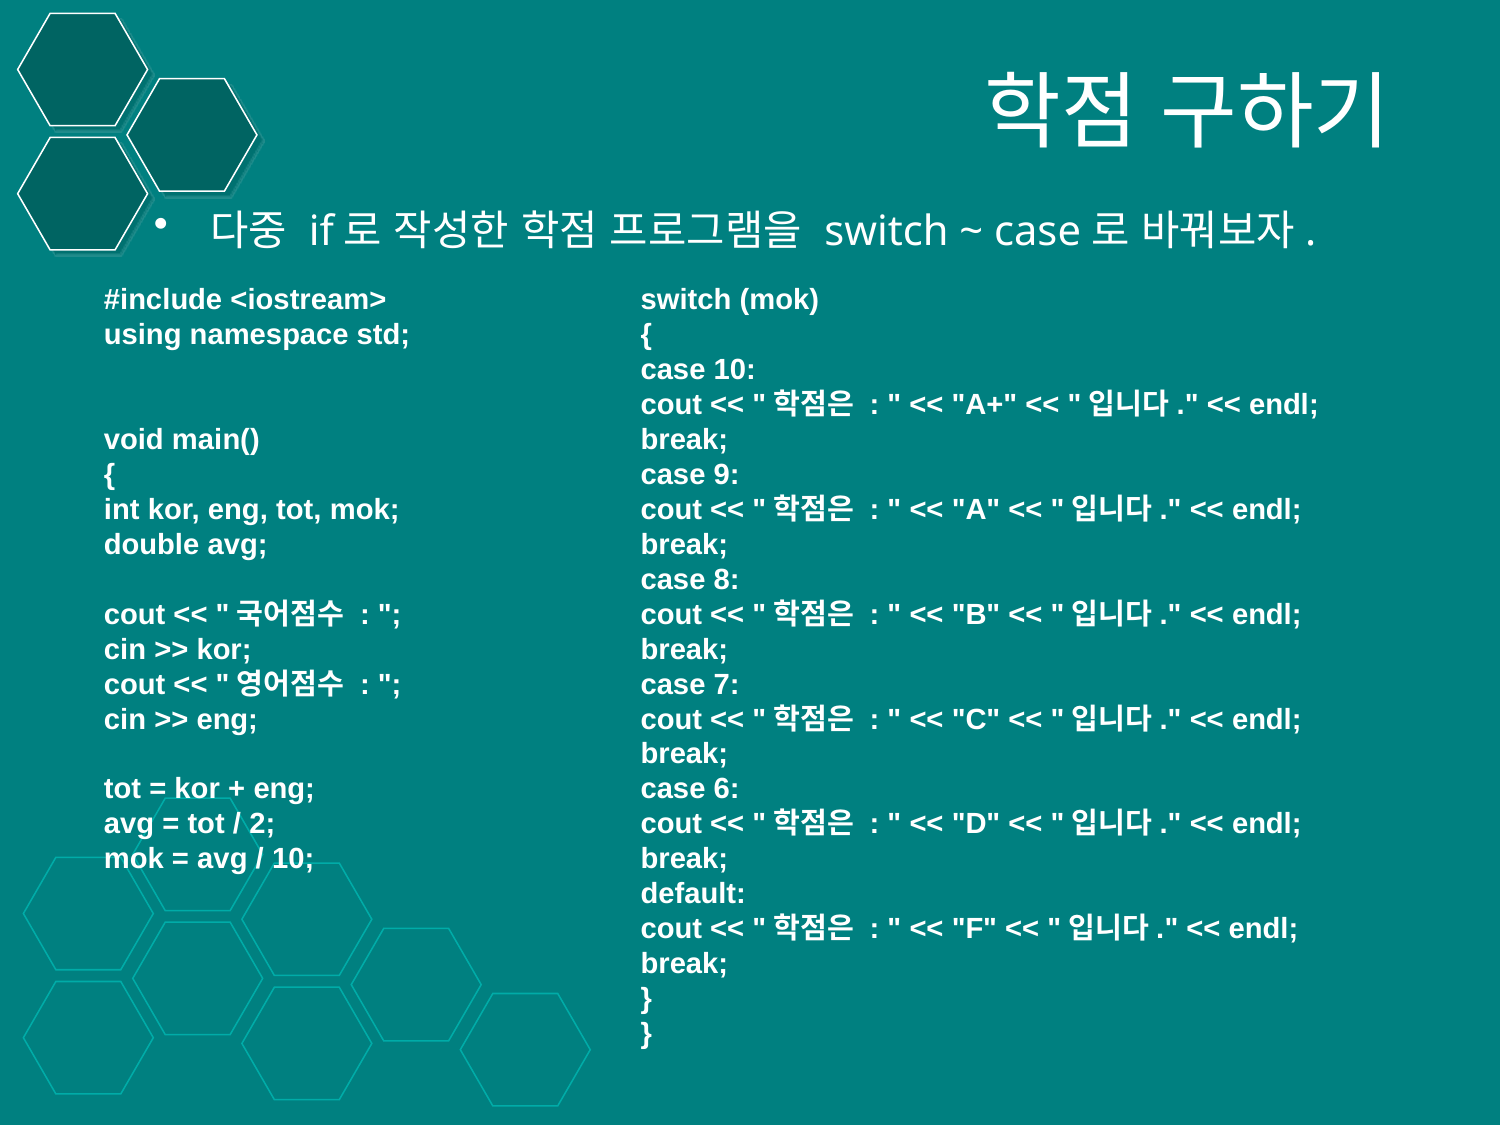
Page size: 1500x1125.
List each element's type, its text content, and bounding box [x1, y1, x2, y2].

title 학점 구하기 [277, 42, 1406, 173]
list 다중 if로 작성한 학점 프로그램을 switch ~ case로 바꿔보자. [138, 196, 1499, 262]
text_box switch (mok) { case 10: cout << "학점은 : " << "A+" << "입니다." << endl; break; case 9: cout << "학점은 : " << "A" << "입니다." << endl; break; case 8: cout << "학점은 : " << "B" << "입니다." << endl; break; case 7: cout << "학점은 : " << "C" << "입니다." << endl; break; case 6: cout << "학점은 : " << "D" << "입니다." << endl; break; default: cout << "학점은 : " << "F" << "입니다." << endl; break; } } [625, 273, 1453, 1092]
text_box #include <iostream> using namespace std; void main() { int kor, eng, tot, mok; double avg; cout << "국어점수 : "; cin >> kor; cout << "영어점수 : "; cin >> eng; tot = kor + eng; avg = tot / 2; mok = avg / 10; [89, 273, 426, 918]
